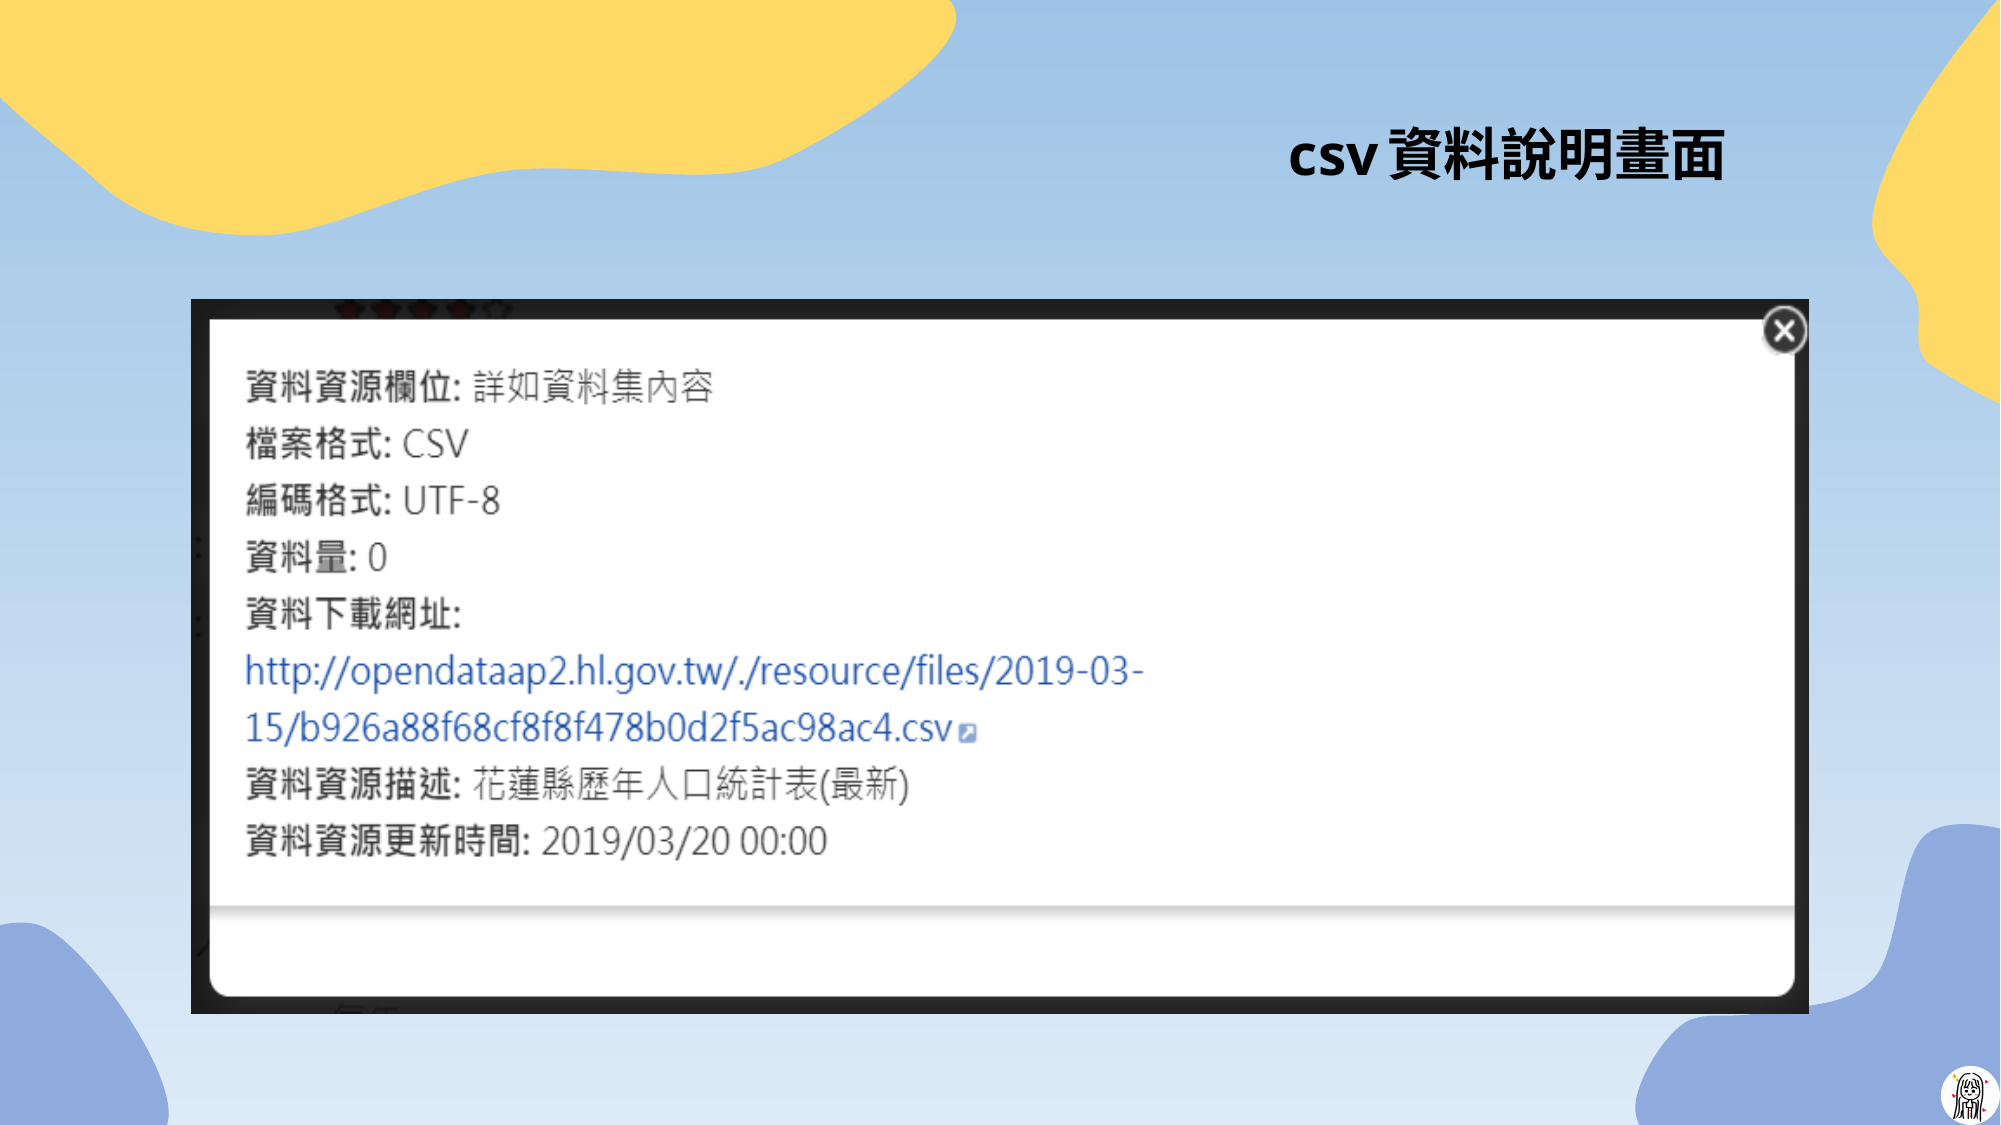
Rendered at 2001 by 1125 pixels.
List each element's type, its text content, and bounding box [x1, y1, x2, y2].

title csv資料說明畫面 [1154, 118, 1863, 196]
picture [191, 299, 1809, 1014]
slide_number 7 [1412, 1042, 1863, 1103]
picture [1940, 1065, 2000, 1125]
